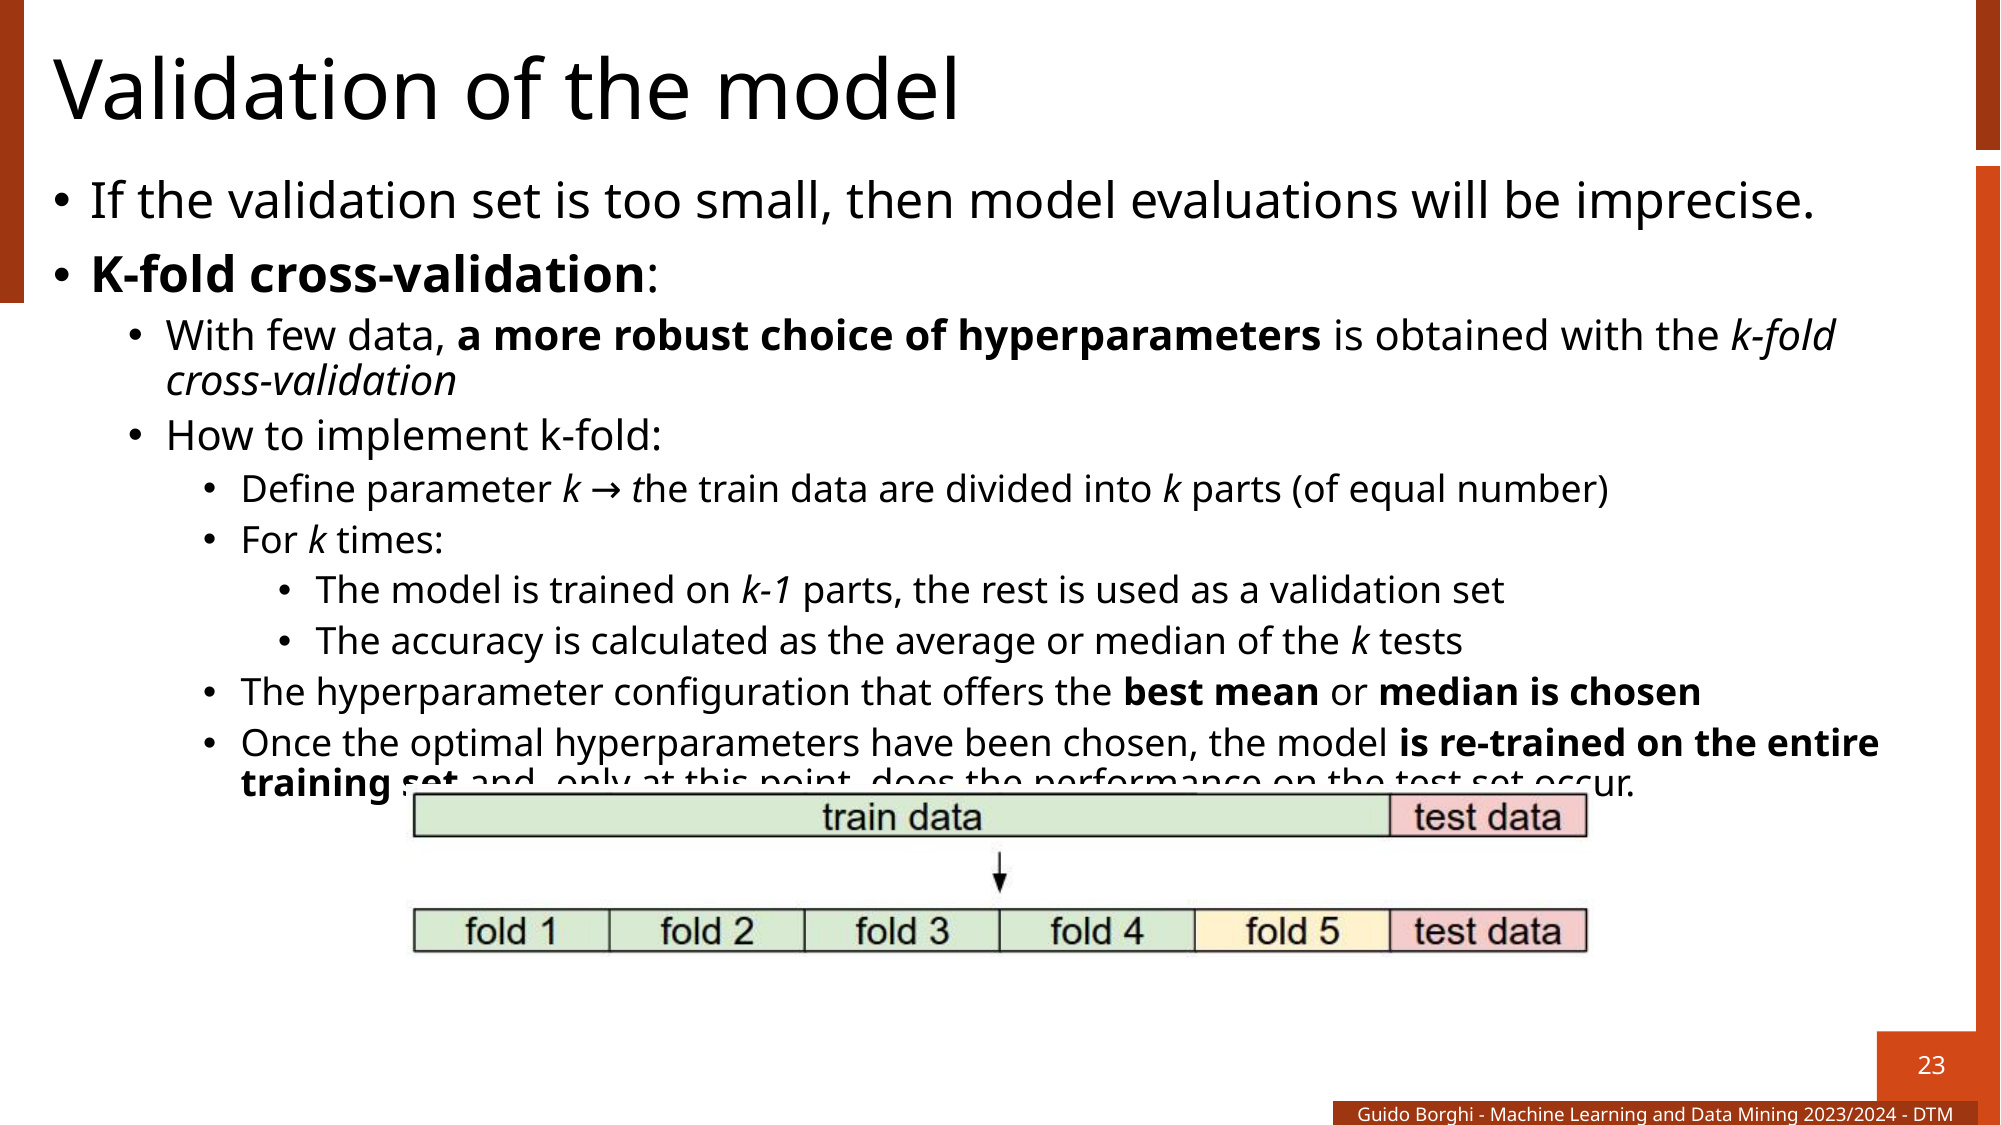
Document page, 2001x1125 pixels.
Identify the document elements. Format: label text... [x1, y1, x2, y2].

title Validation of the model [38, 36, 1952, 150]
picture [406, 784, 1594, 958]
list If the validation set is too small, then model evaluations will be imprecise. K-fold cross-validation: With few data, a more robust choice of hyperparameters is obtained with the k-fold cross-validation How to implement k-fold: Define parameter k → the train data are divided into k parts (of equal number) For k times: The model is trained on k-1 parts, the rest is used as a validation set The accuracy is calculated as the average or median of the k tests The hyperparameter configuration that offers the best mean or median is chosen Once the optimal hyperparameters have been chosen, the model is re-trained on the entire training set and, only at this point, does the performance on the test set occur. [38, 167, 1952, 1014]
slide_number 23 [1876, 1031, 1987, 1103]
